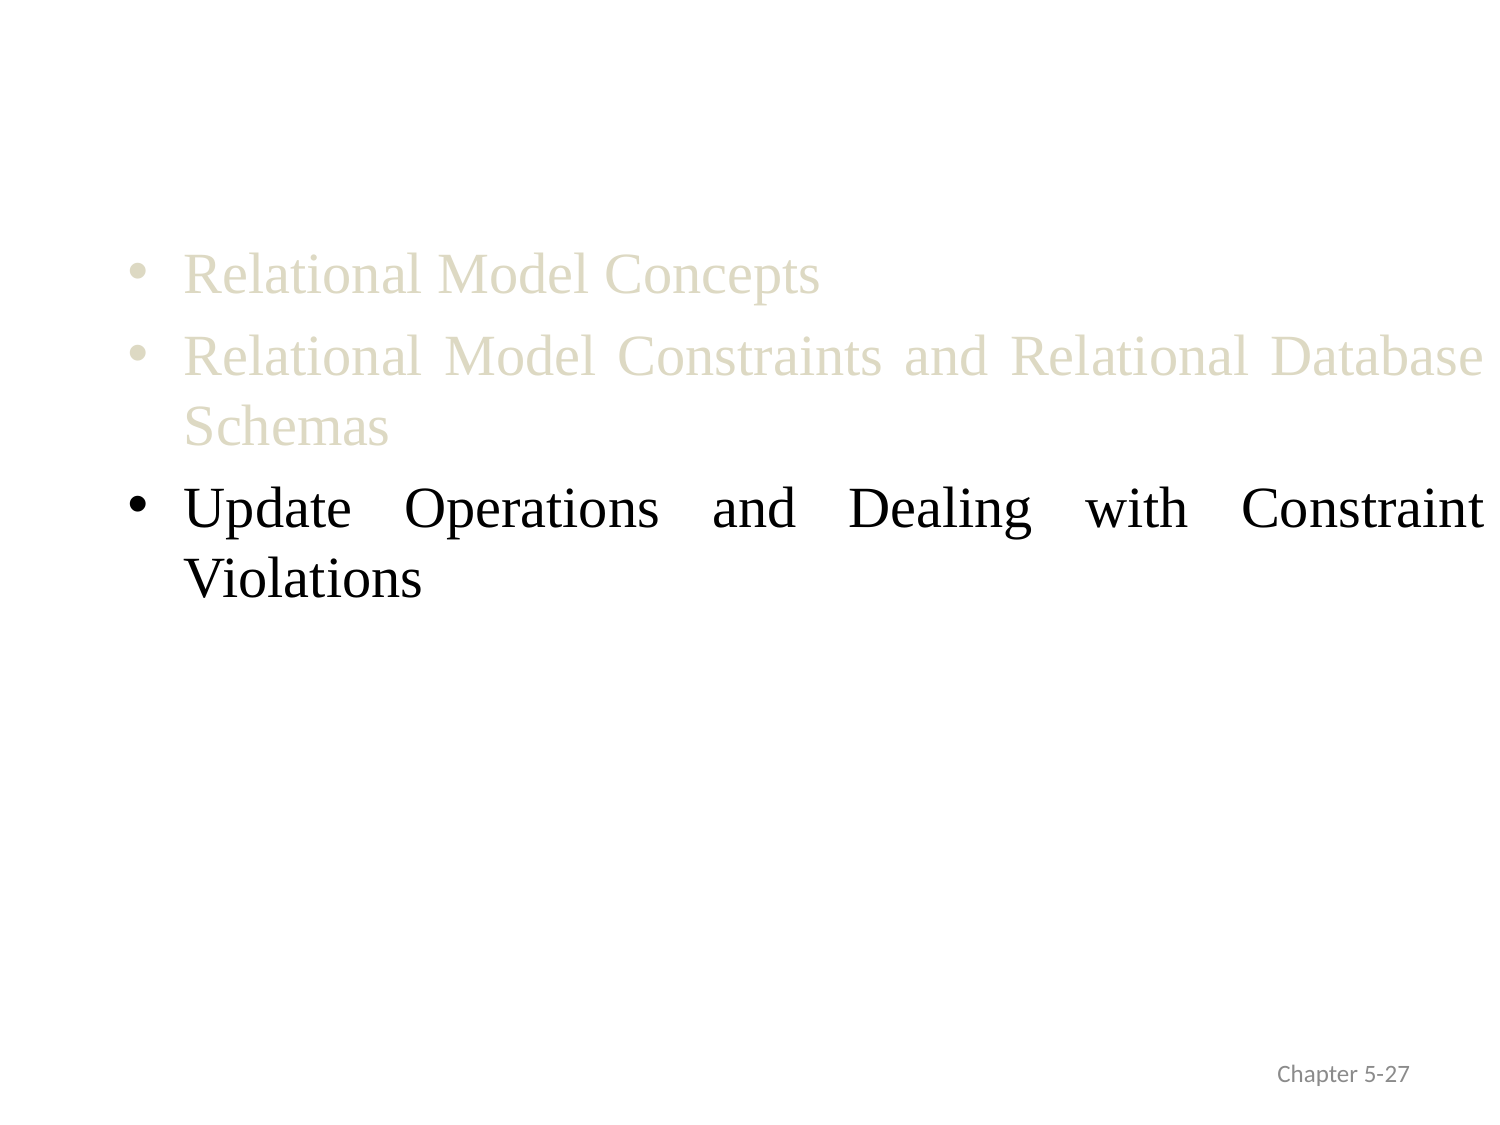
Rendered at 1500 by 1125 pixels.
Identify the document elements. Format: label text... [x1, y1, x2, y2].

slide_number Chapter 5-27 [1074, 1042, 1425, 1103]
list Relational Model Concepts Relational Model Constraints and Relational Database Schemas Update Operations and Dealing with Constraint Violations [112, 227, 1500, 903]
